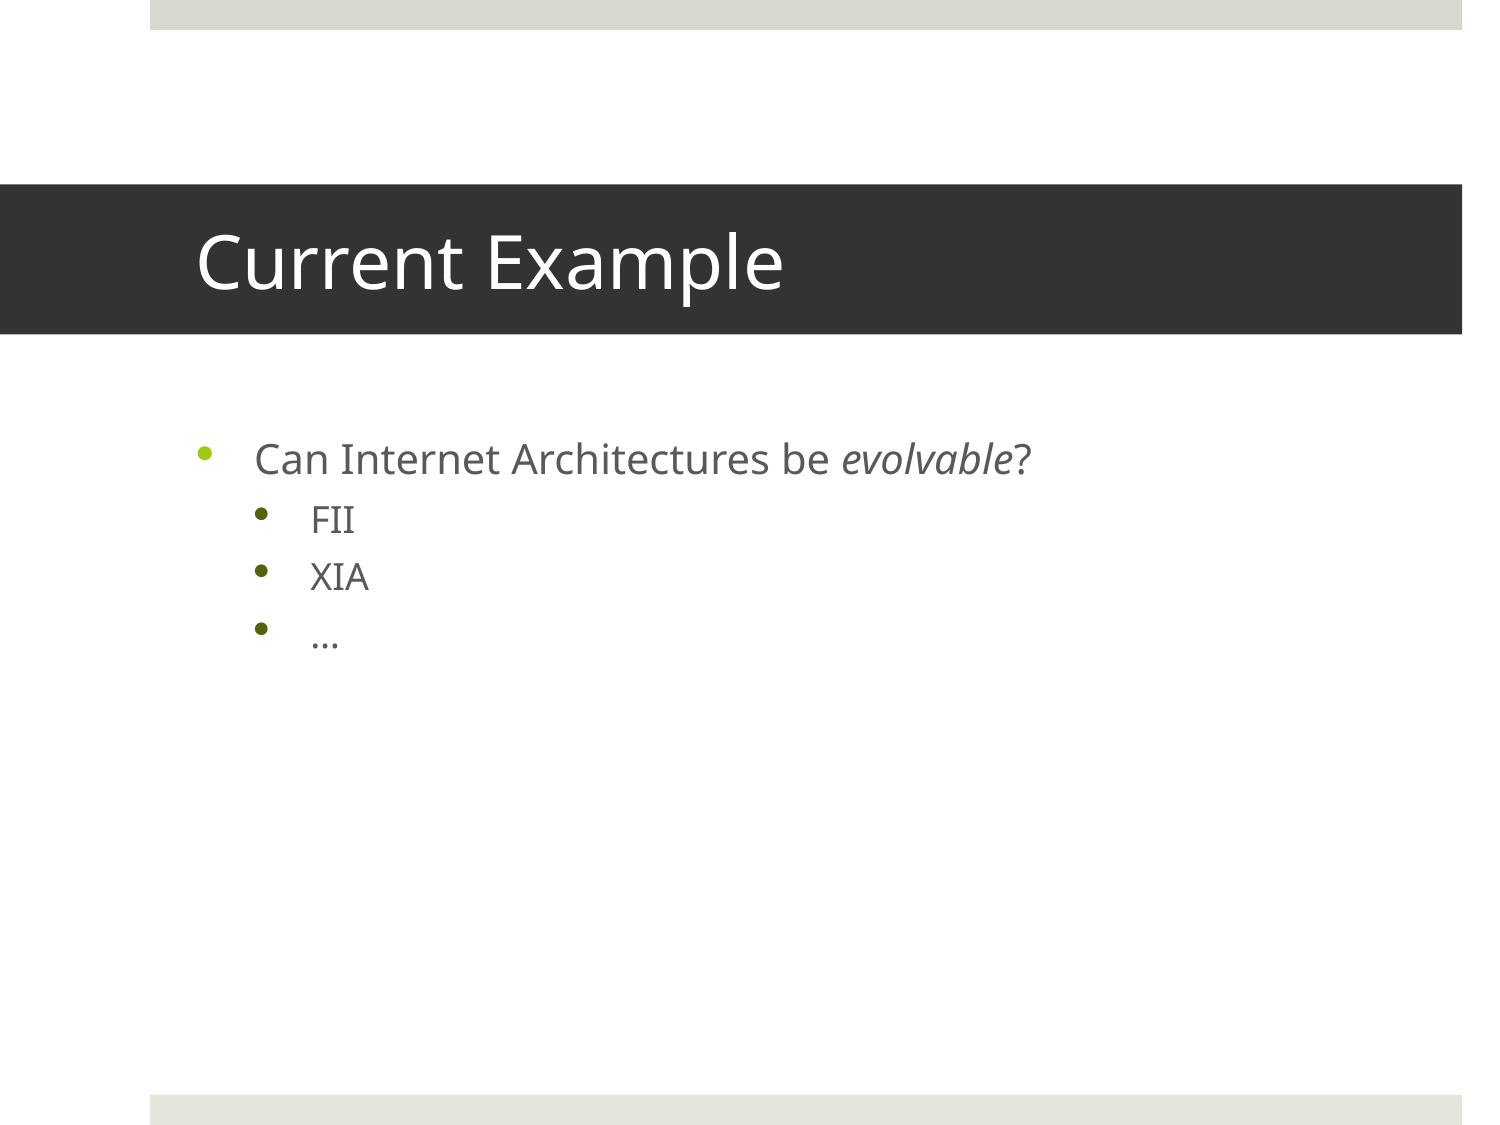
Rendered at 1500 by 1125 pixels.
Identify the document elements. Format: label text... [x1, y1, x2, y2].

title Current Example [0, 184, 1463, 335]
list Can Internet Architectures be evolvable? FII XIA … [182, 425, 1432, 1028]
